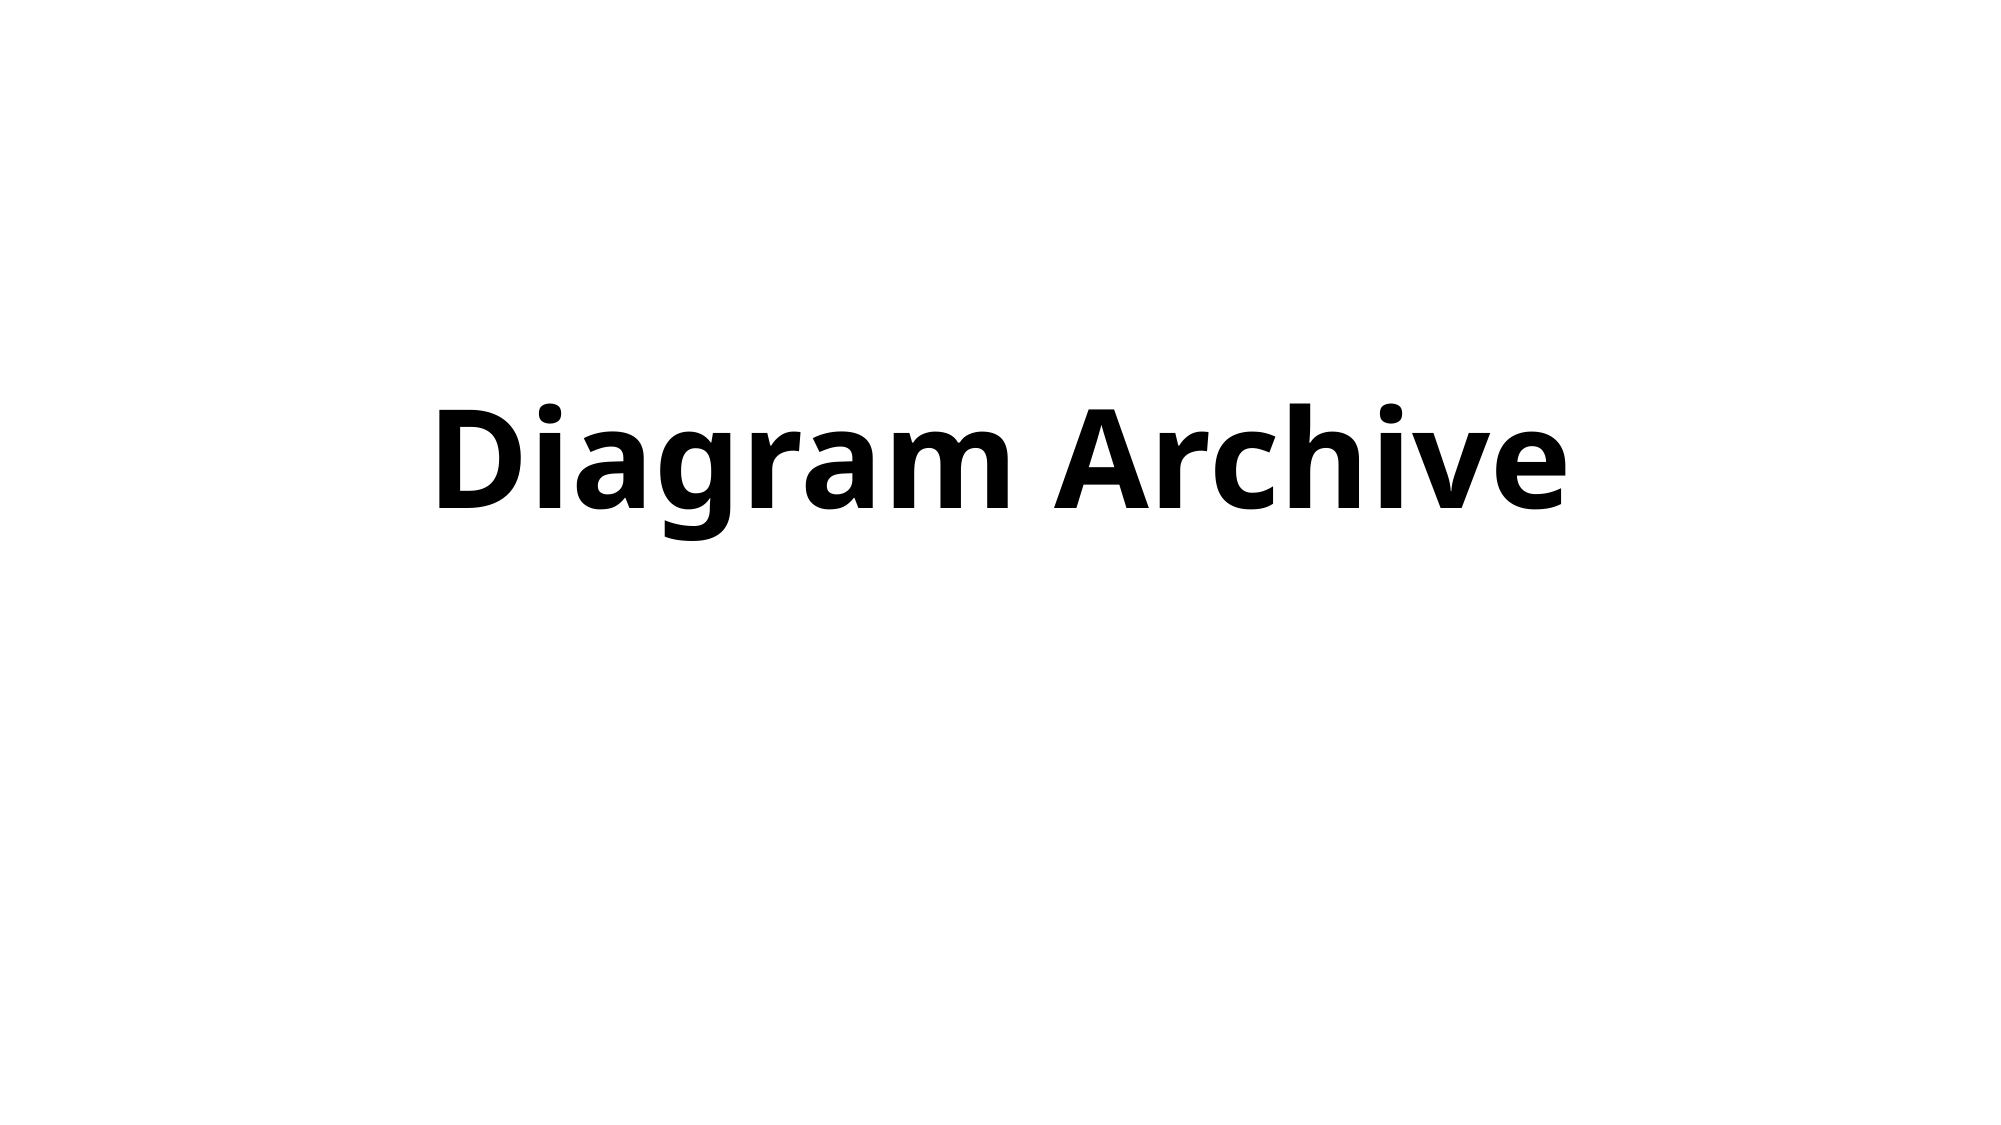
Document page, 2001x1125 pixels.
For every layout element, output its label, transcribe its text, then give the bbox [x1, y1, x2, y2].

title Diagram Archive [0, 340, 2000, 587]
